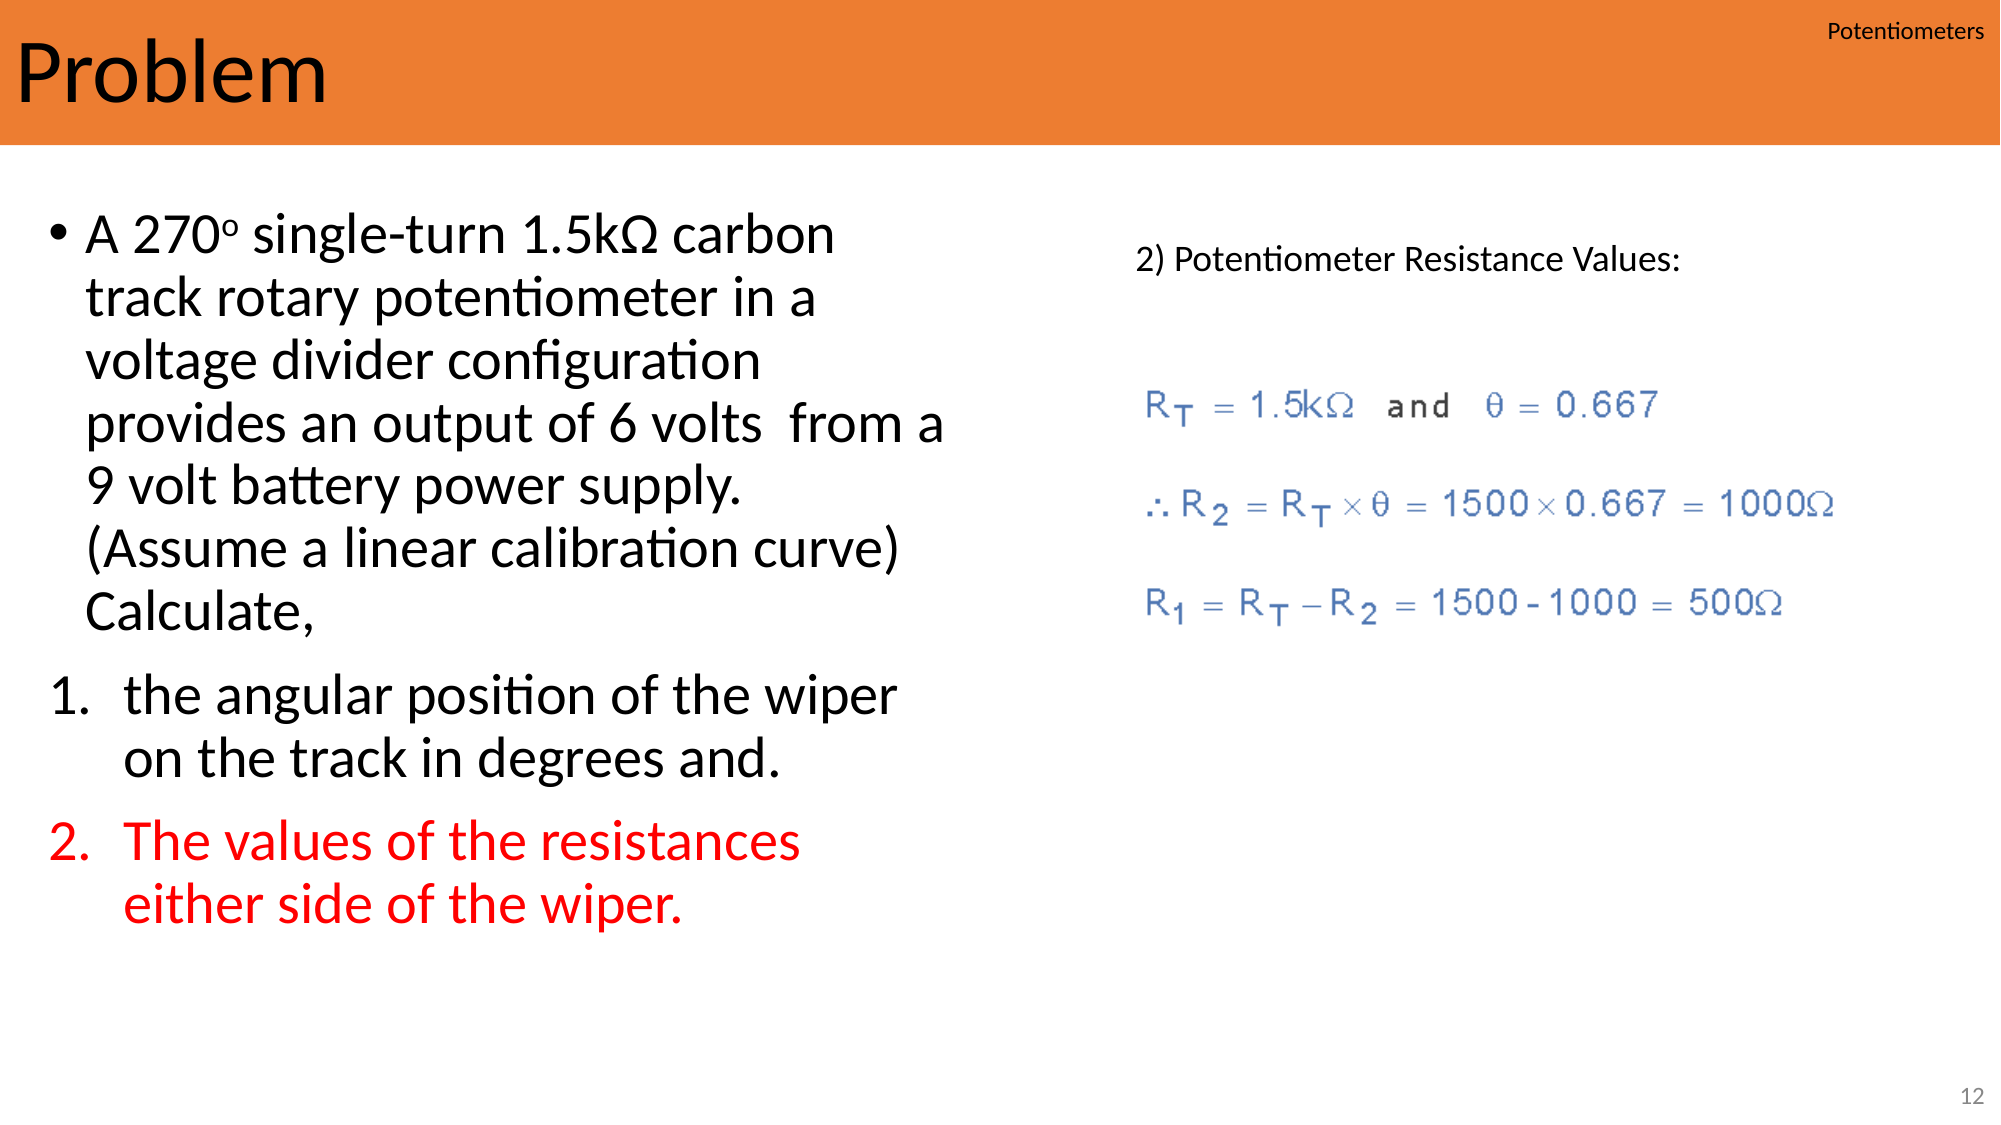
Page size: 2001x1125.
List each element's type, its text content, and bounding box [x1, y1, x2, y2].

footer Potentiometers [1012, 0, 2000, 60]
text_box 2) Potentiometer Resistance Values: [1120, 226, 1792, 332]
picture [1115, 369, 1898, 664]
slide_number ‹#› [1550, 1065, 2000, 1125]
title Problem [0, 0, 2000, 146]
list A 270o single-turn 1.5kΩ carbon track rotary potentiometer in a voltage divider configuration provides an output of 6 volts from a 9 volt battery power supply. (Assume a linear calibration curve) Calculate, the angular position of the wiper on the track in degrees and. The values of the resistances either side of the wiper. [33, 195, 971, 1084]
